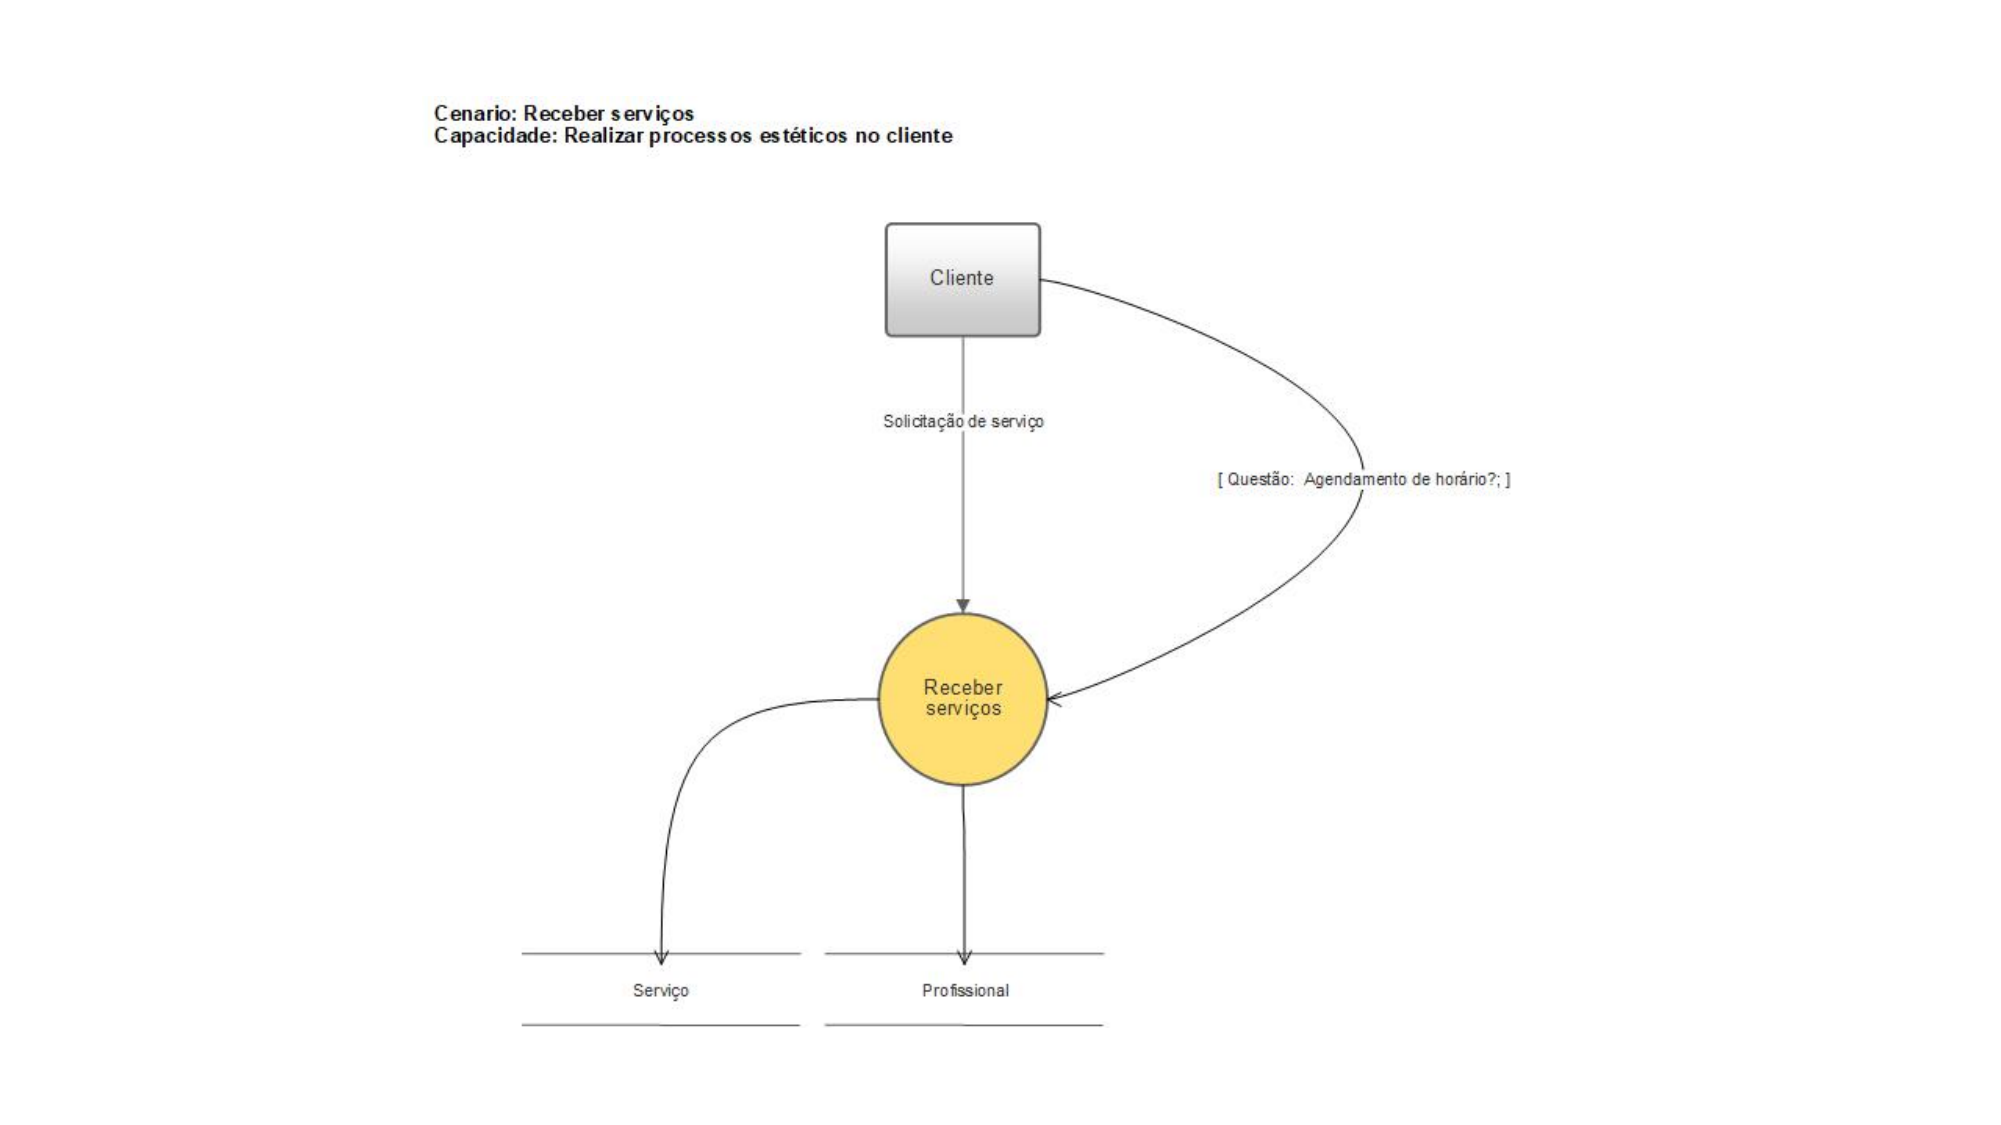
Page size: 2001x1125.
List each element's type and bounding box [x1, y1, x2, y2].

picture [422, 96, 1520, 1029]
